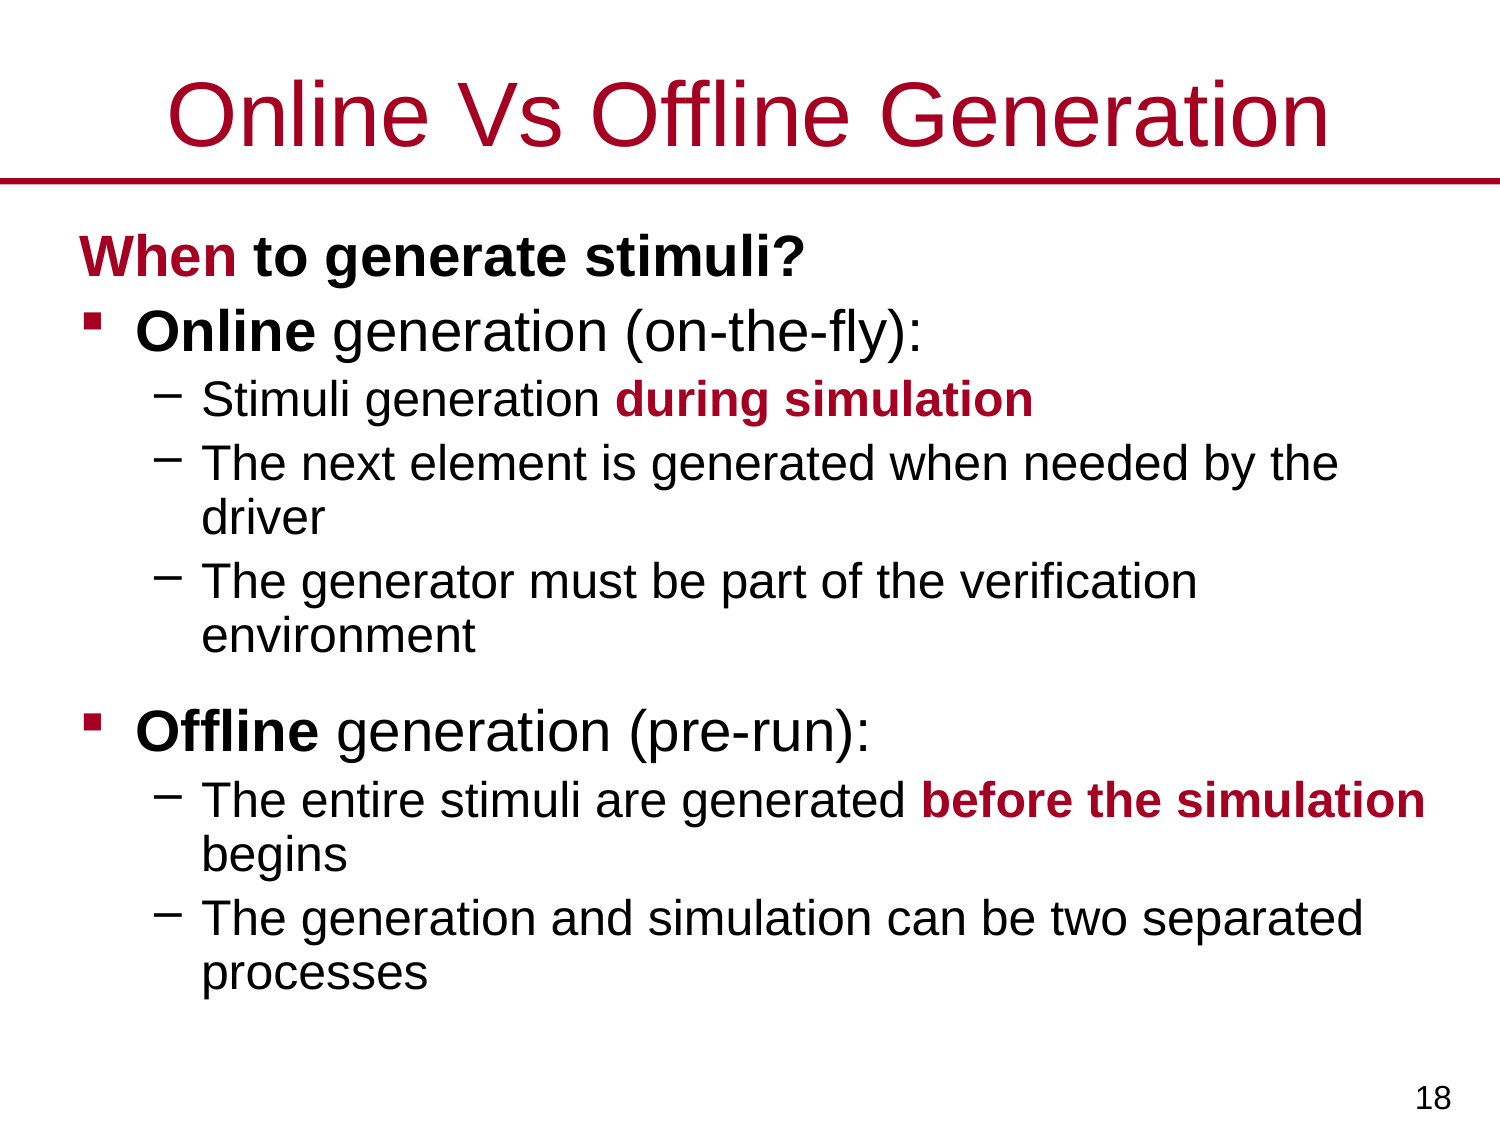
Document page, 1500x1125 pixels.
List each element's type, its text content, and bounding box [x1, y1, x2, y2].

title Online Vs Offline Generation [0, 44, 1500, 175]
list When to generate stimuli? Online generation (on-the-fly): Stimuli generation during simulation The next element is generated when needed by the driver The generator must be part of the verification environment Offline generation (pre-run): The entire stimuli are generated before the simulation begins The generation and simulation can be two separated processes [63, 218, 1476, 1048]
